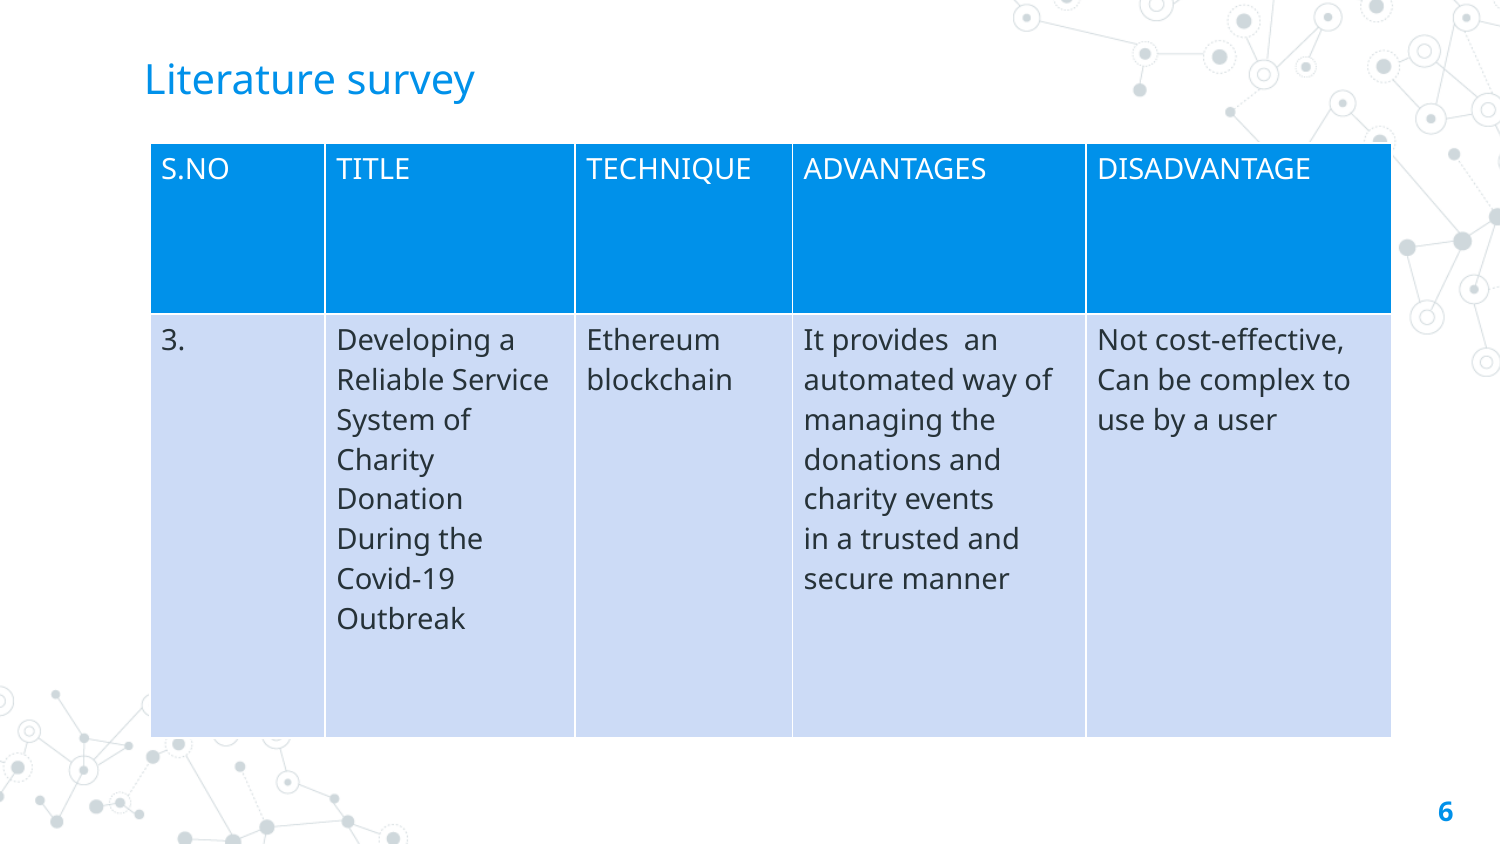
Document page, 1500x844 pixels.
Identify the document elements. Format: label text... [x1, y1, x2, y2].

table_header DISADVANTAGE [1087, 144, 1391, 313]
table_cell Ethereum blockchain [576, 315, 792, 737]
slide_number 6 [1378, 779, 1469, 844]
picture [0, 0, 1500, 844]
table_header ADVANTAGES [793, 144, 1085, 313]
text_box Literature survey [128, 40, 1372, 118]
table_cell Not cost-effective, Can be complex to use by a user [1087, 315, 1391, 737]
table_header S.NO [151, 144, 324, 313]
table_header TECHNIQUE [576, 144, 792, 313]
table_cell Developing a Reliable Service System of Charity Donation During the Covid-19 Outbreak [326, 315, 574, 737]
table_cell It provides an automated way of managing the donations and charity events in a trusted and secure manner [793, 315, 1085, 737]
table_header TITLE [326, 144, 574, 313]
table_cell 3. [151, 315, 324, 737]
